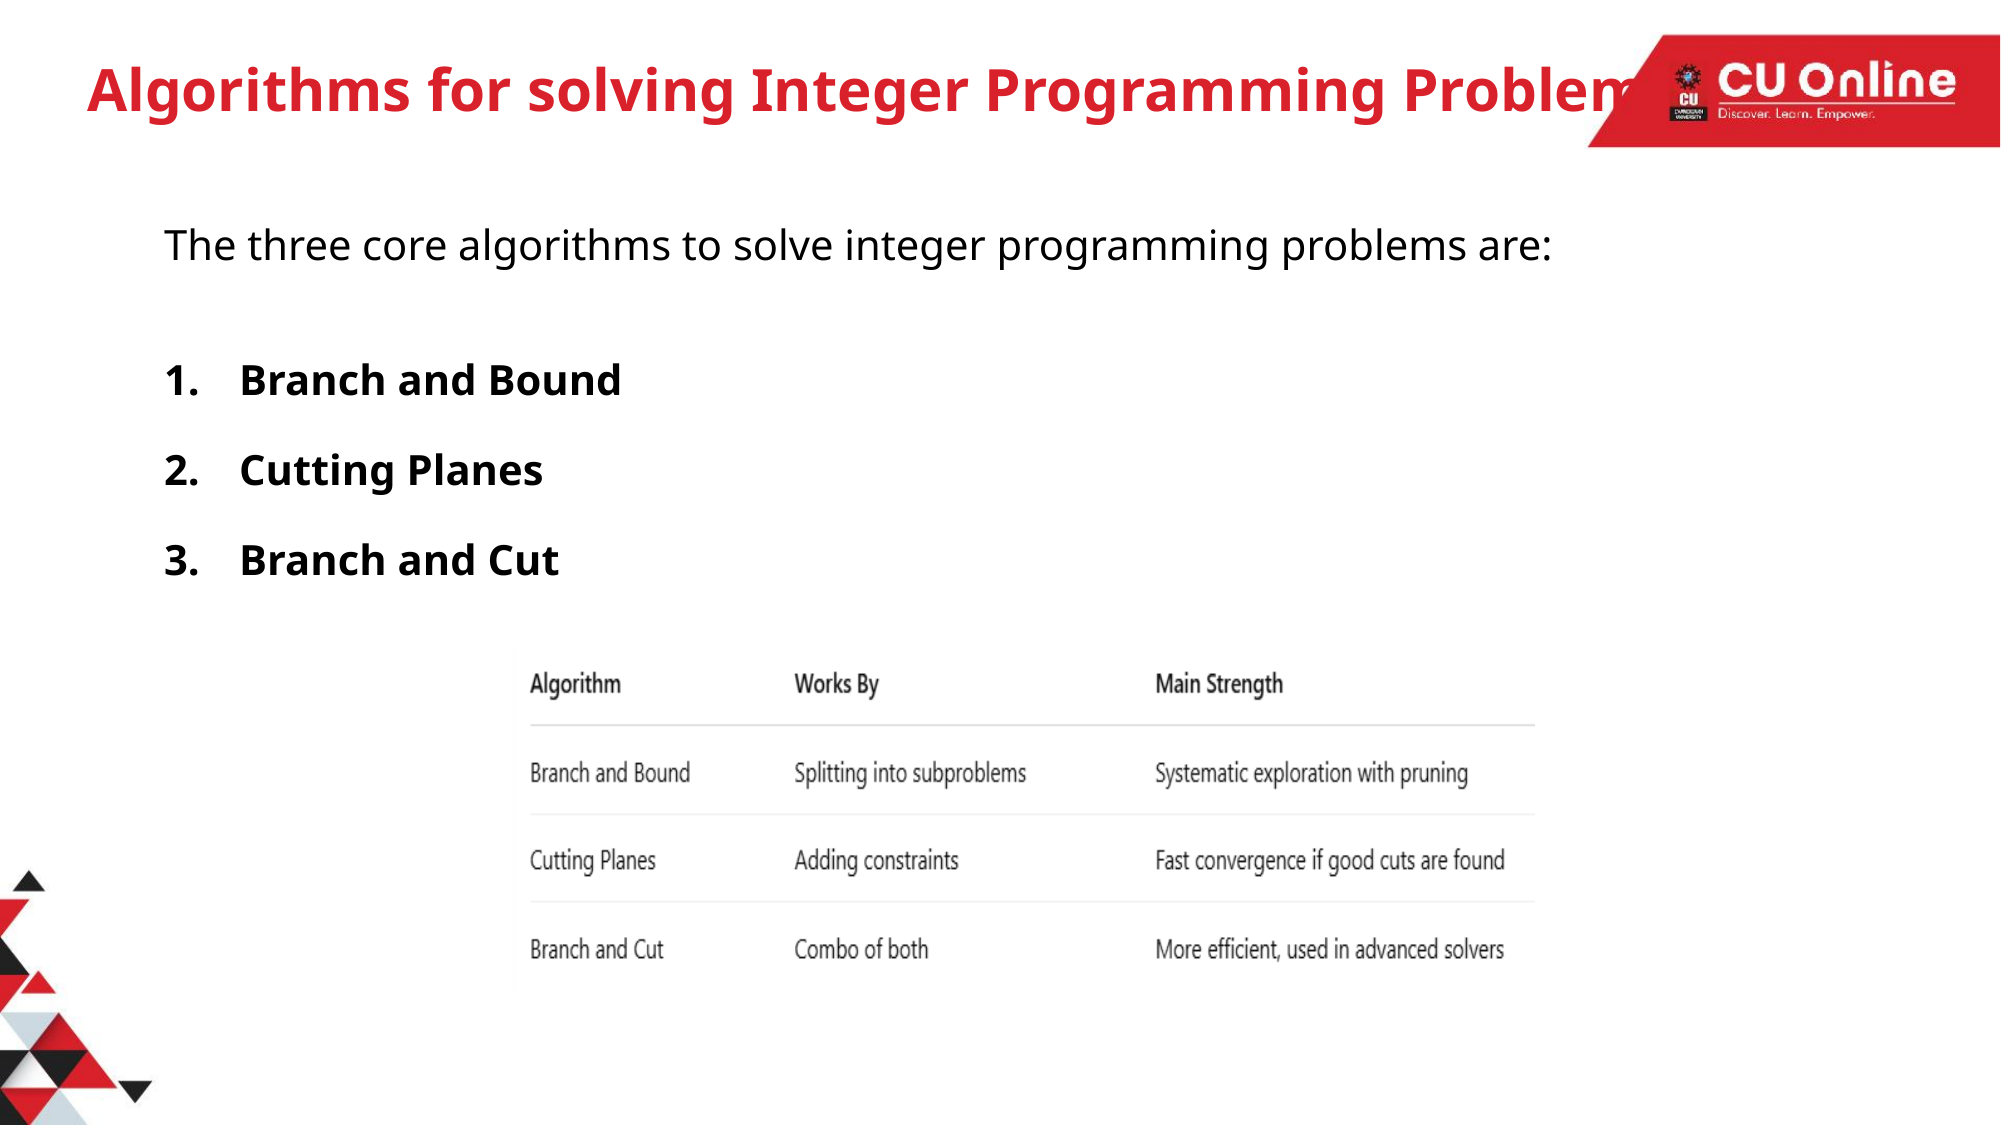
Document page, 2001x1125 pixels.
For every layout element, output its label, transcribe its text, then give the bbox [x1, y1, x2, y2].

picture [0, 0, 2001, 1125]
title Algorithms for solving Integer Programming Problem [71, 35, 1797, 149]
text_box The three core algorithms to solve integer programming problems are: Branch and Bound Cutting Planes Branch and Cut [149, 216, 1860, 992]
